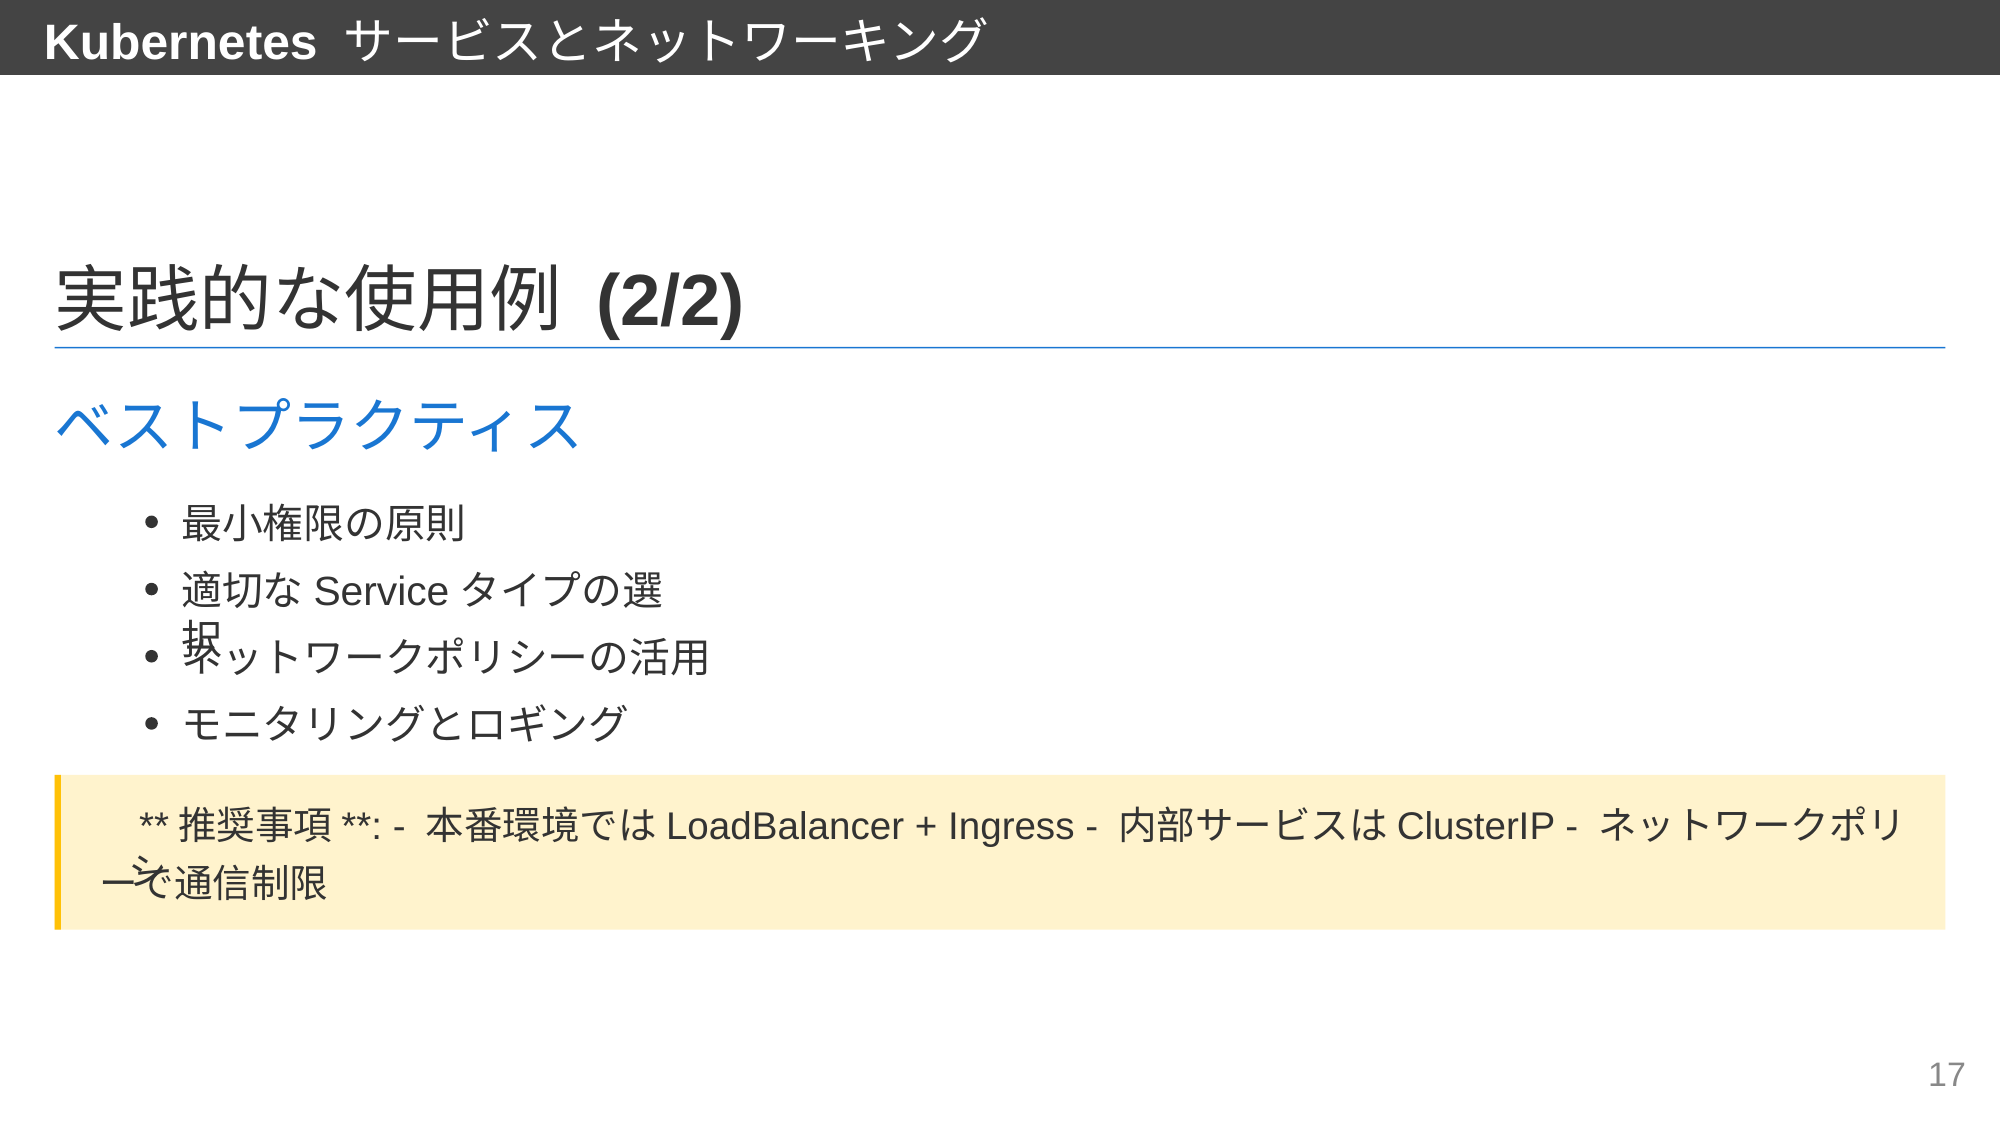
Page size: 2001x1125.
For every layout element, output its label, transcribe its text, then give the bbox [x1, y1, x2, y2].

text_box [145, 582, 158, 596]
text_box [0, 0, 2000, 75]
text_box Kubernetes サービスとネットワーキング [43, 9, 990, 66]
text_box [54, 774, 61, 930]
text_box モニタリングとロギング [181, 698, 630, 745]
text_box ーで通信制限 [99, 858, 331, 902]
text_box 適切なServiceタイプの選択 [181, 564, 703, 611]
text_box **推奨事項**: - 本番環境ではLoadBalancer + Ingress - 内部サービスはClusterIP - ネットワークポリシ [128, 801, 1941, 845]
text_box [0, 75, 2000, 1125]
text_box 最⼩権限の原則 [181, 497, 467, 544]
text_box [61, 774, 1946, 930]
text_box 実践的な使⽤例 (2/2) [54, 253, 748, 335]
text_box [145, 717, 158, 730]
text_box ベストプラクティス [54, 388, 586, 455]
text_box [145, 649, 158, 663]
text_box [145, 515, 158, 529]
text_box 17 [1928, 1052, 1967, 1091]
text_box ネットワークポリシーの活⽤ [181, 631, 712, 678]
